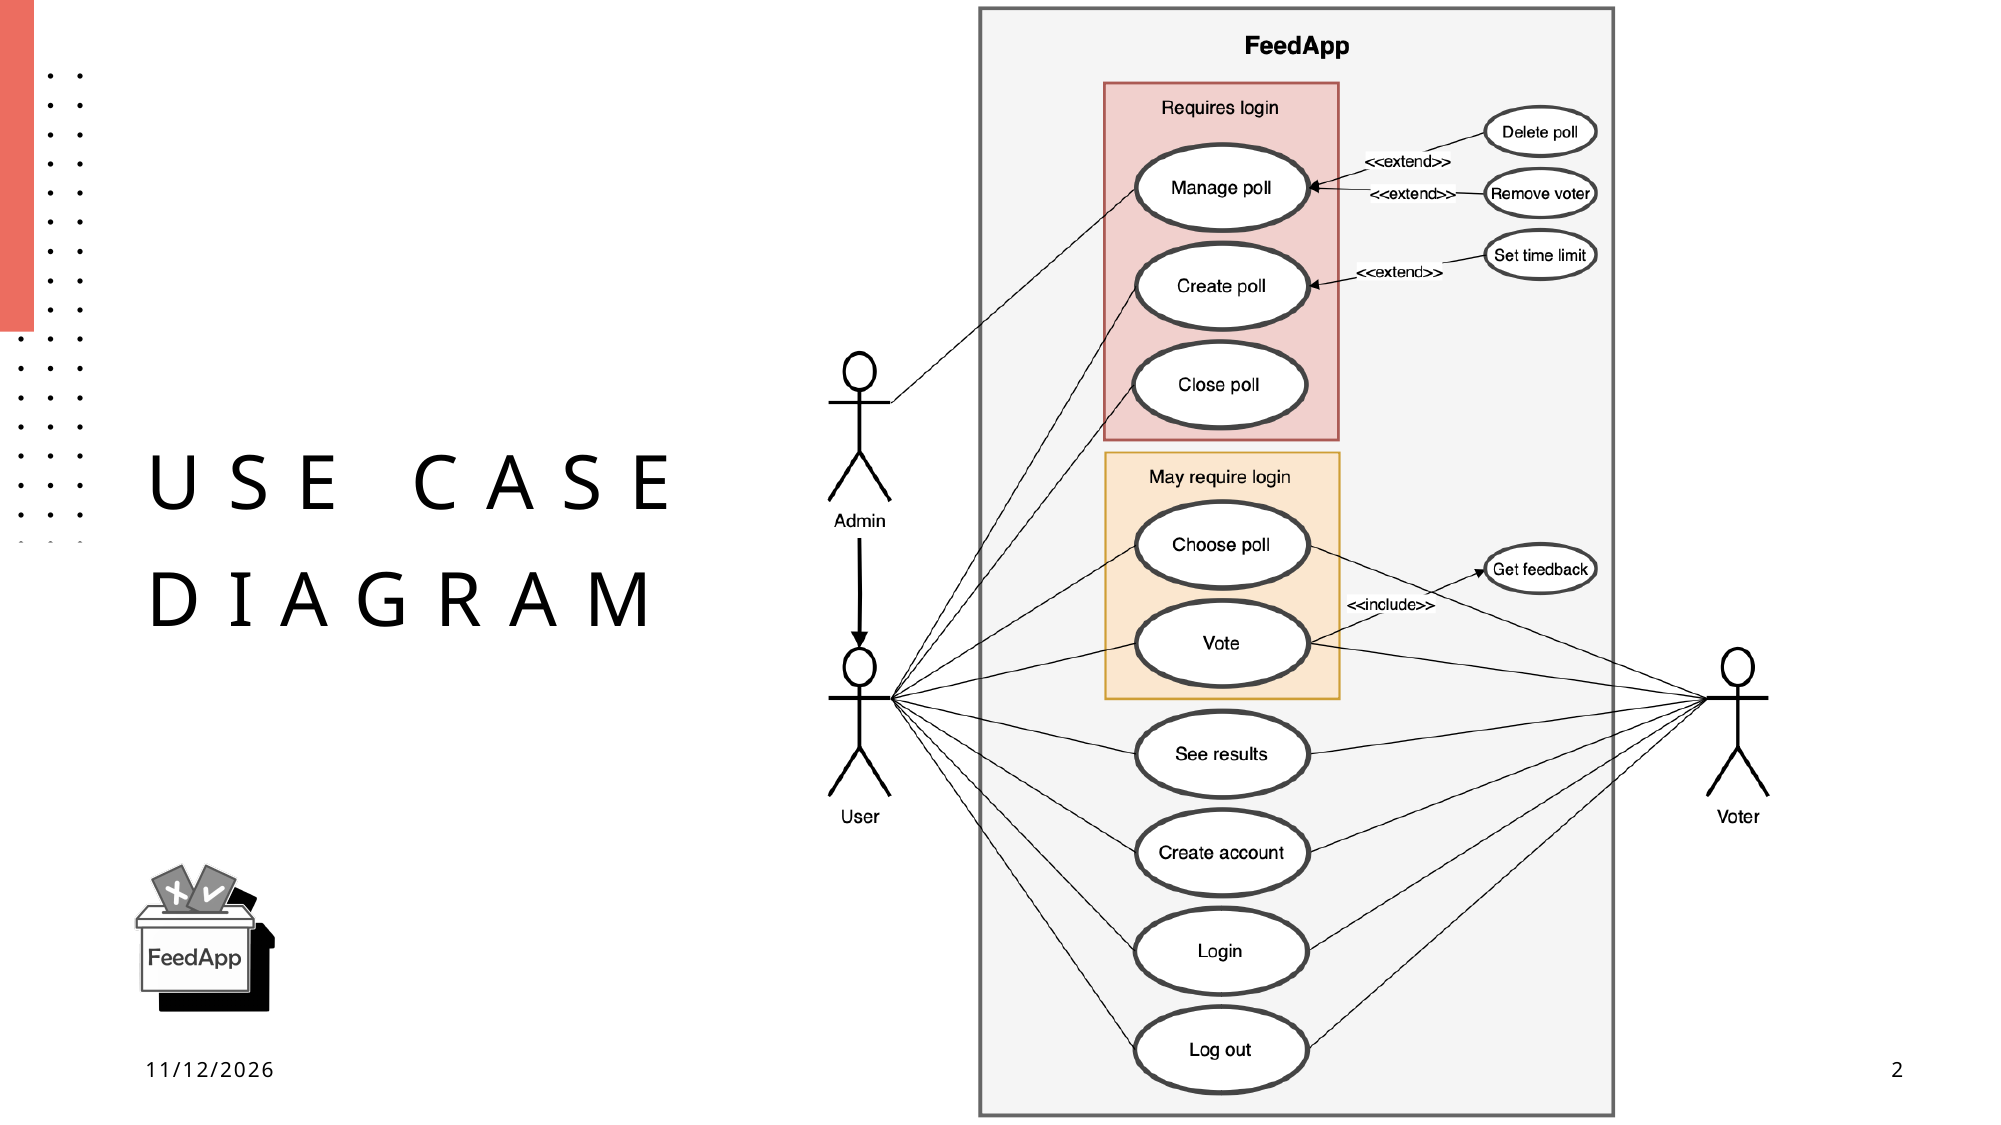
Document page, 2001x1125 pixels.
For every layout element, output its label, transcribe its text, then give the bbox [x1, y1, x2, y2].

slide_number 2 [1831, 1040, 1919, 1101]
picture [814, 0, 1780, 1125]
picture [130, 856, 273, 1001]
title Use case diagram [131, 206, 814, 649]
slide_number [130, 1040, 581, 1101]
picture [6, 61, 94, 543]
